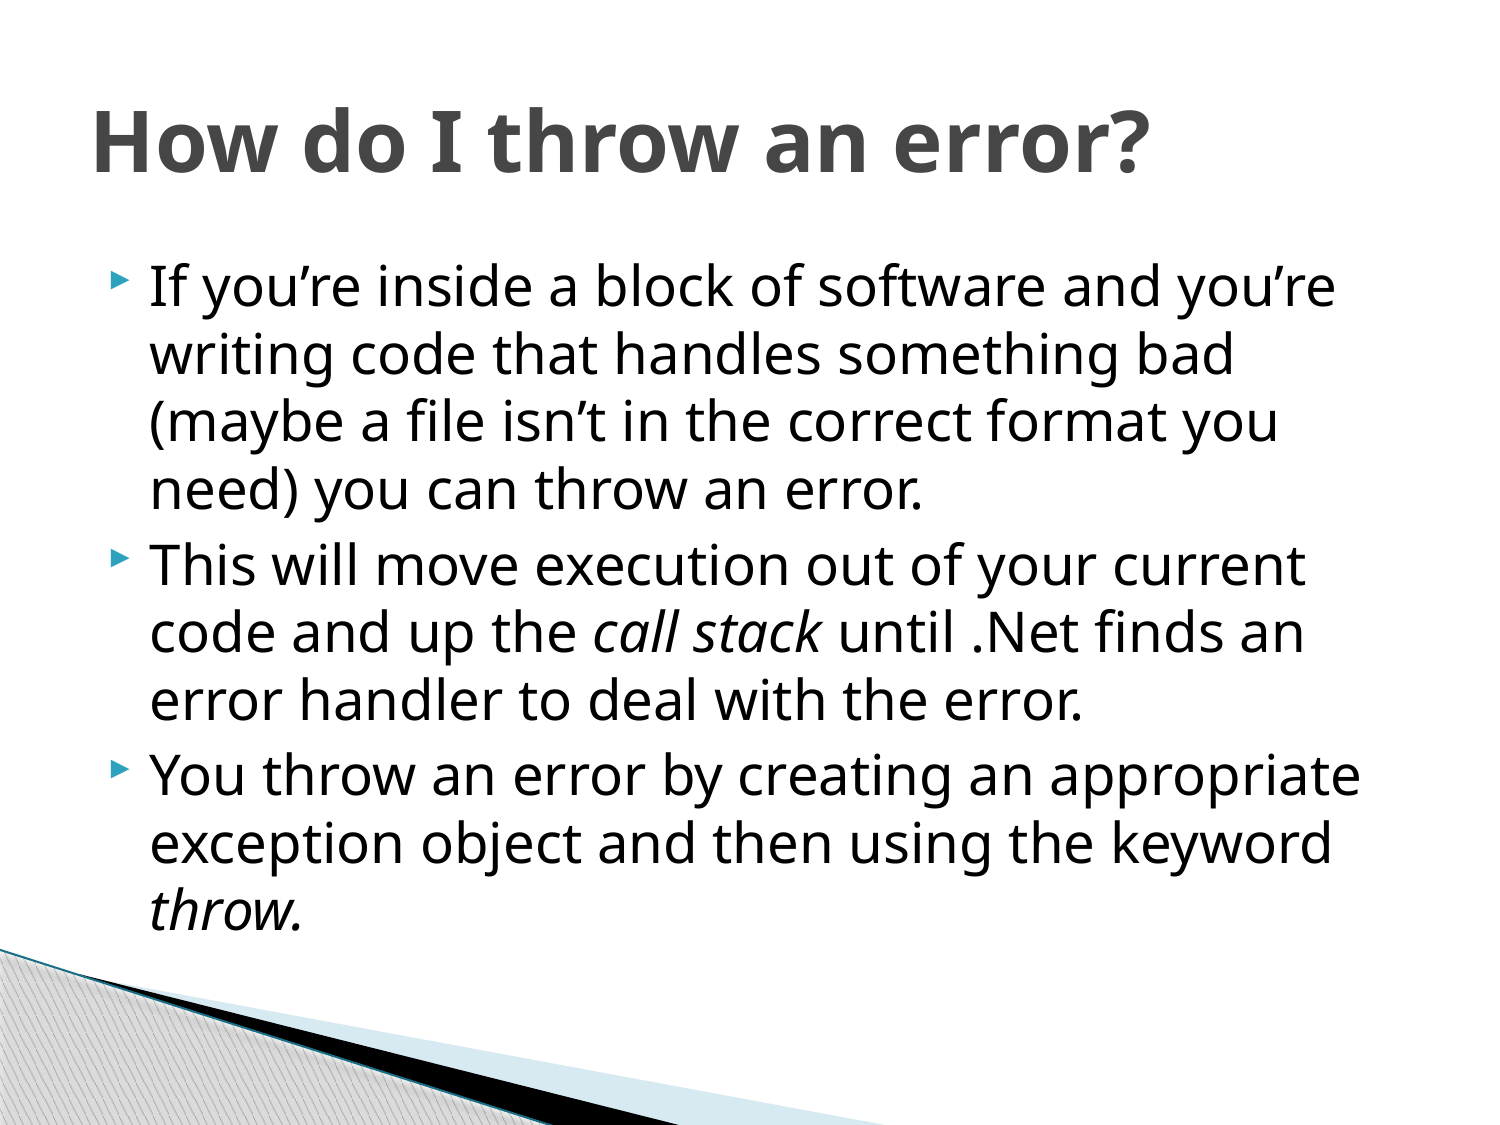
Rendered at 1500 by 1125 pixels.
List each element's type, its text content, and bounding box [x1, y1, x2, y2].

title How do I throw an error? [75, 45, 1425, 233]
list If you’re inside a block of software and you’re writing code that handles something bad (maybe a file isn’t in the correct format you need) you can throw an error. This will move execution out of your current code and up the call stack until .Net finds an error handler to deal with the error. You throw an error by creating an appropriate exception object and then using the keyword throw. [75, 243, 1425, 986]
